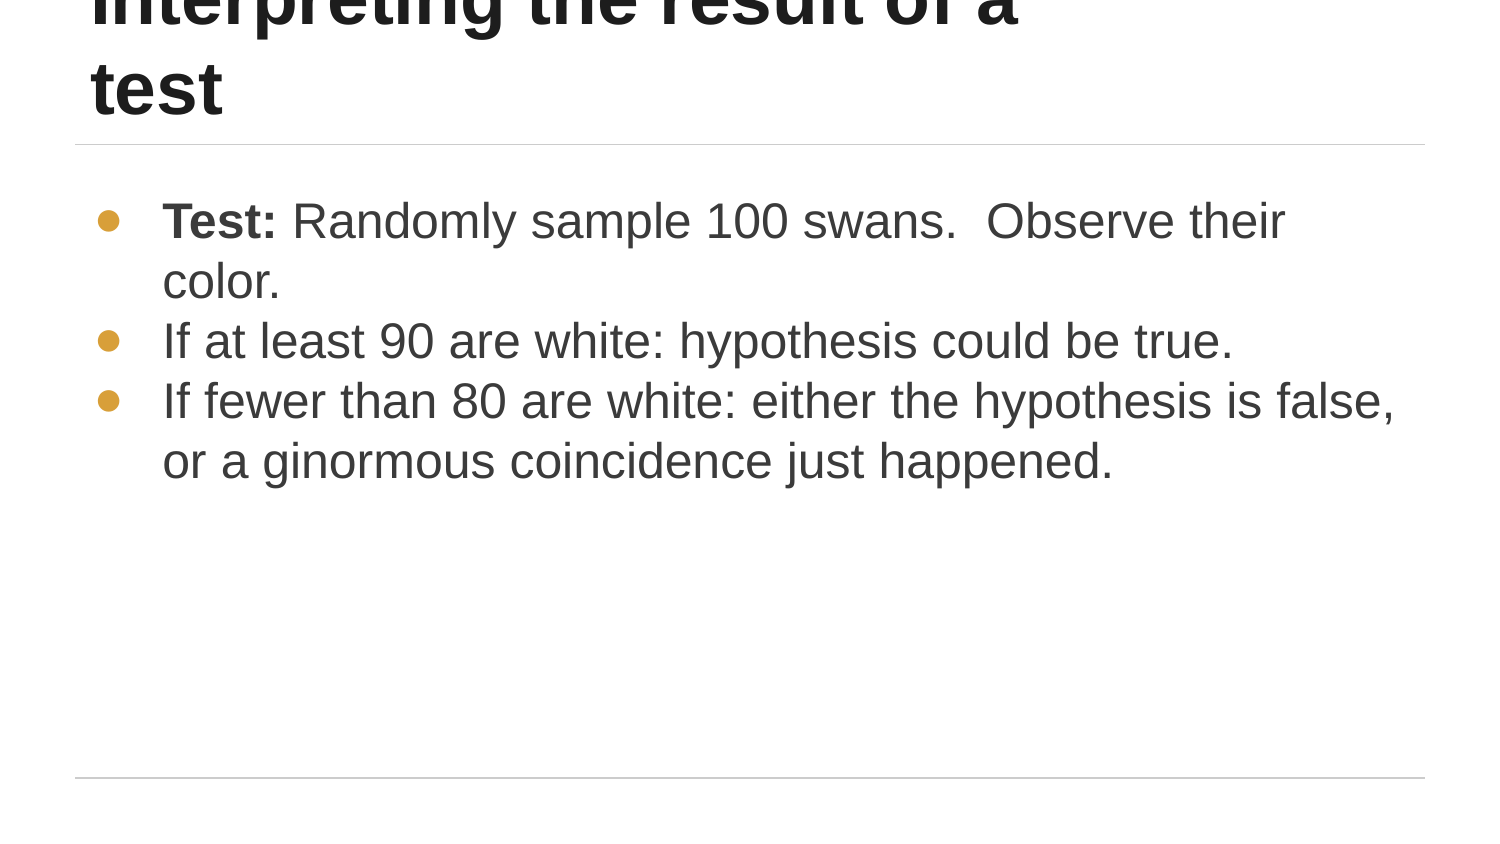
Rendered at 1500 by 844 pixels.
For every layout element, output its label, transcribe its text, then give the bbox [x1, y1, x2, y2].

list Test: Randomly sample 100 swans. Observe their color. If at least 90 are white: hypothesis could be true. If fewer than 80 are white: either the hypothesis is false, or a ginormous coincidence just happened. [72, 173, 1423, 671]
title Interpreting the result of a test [75, 33, 1175, 145]
